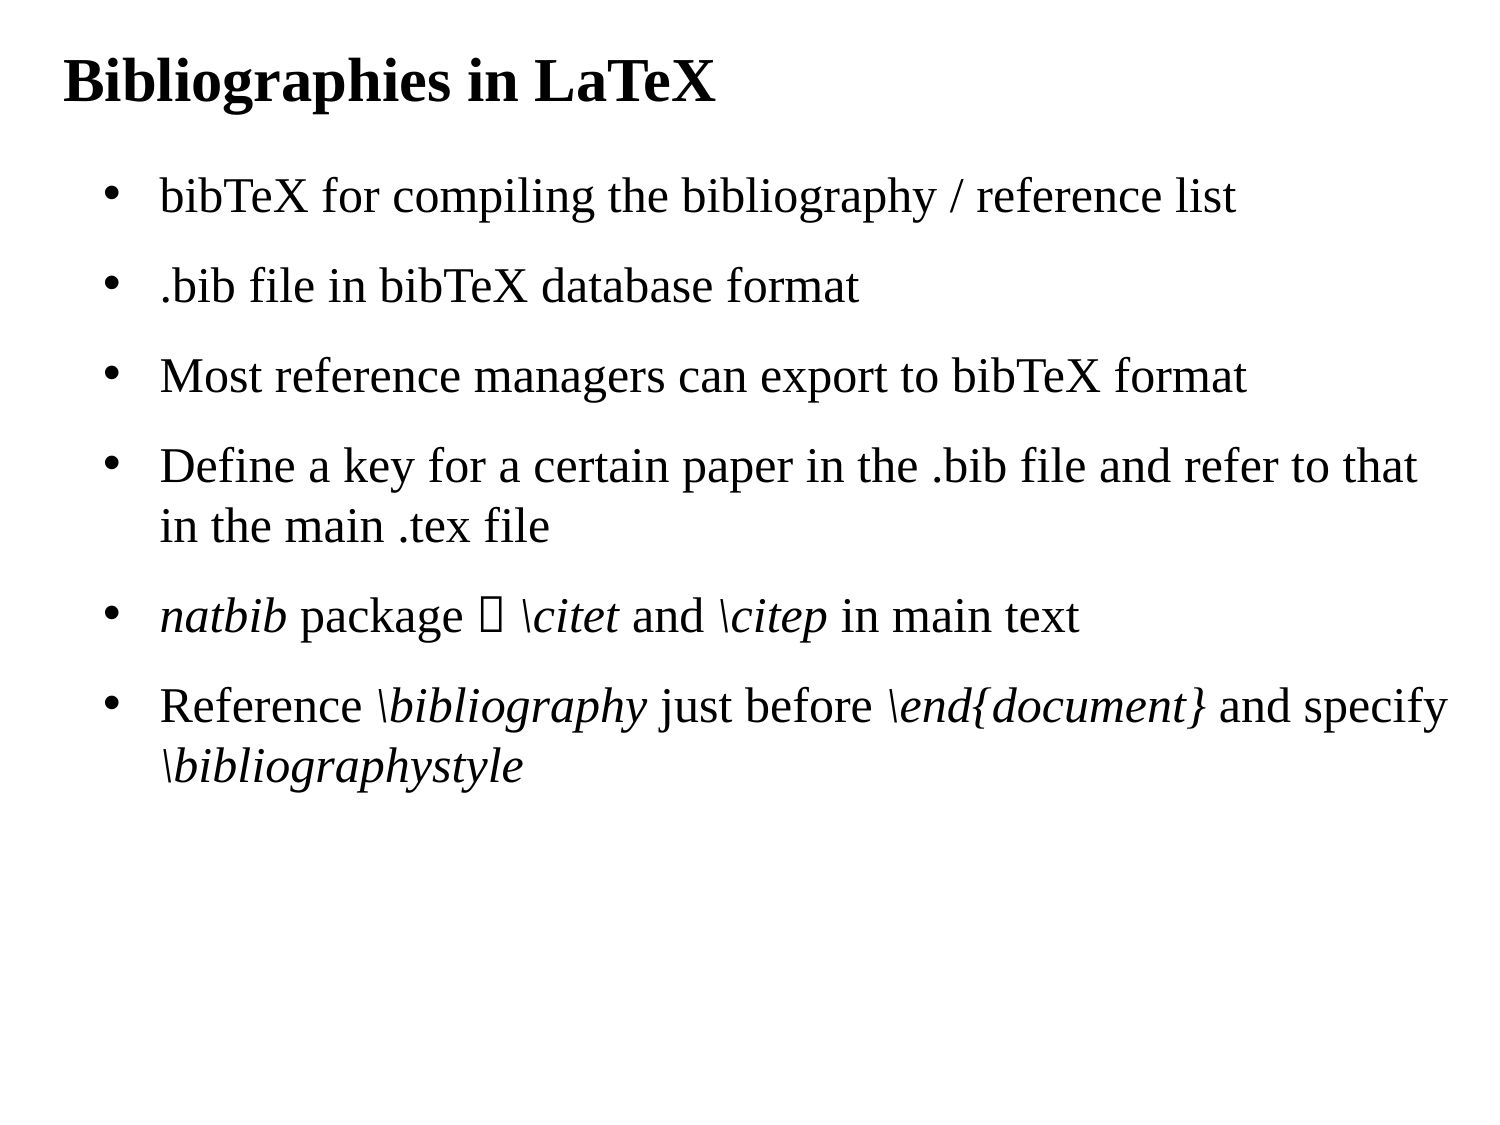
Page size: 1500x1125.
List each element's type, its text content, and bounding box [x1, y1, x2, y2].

text_box bibTeX for compiling the bibliography / reference list .bib file in bibTeX database format Most reference managers can export to bibTeX format Define a key for a certain paper in the .bib file and refer to that in the main .tex file natbib package  \citet and \citep in main text Reference \bibliography just before \end{document} and specify \bibliographystyle [88, 155, 1475, 800]
text_box Bibliographies in LaTeX [48, 31, 733, 122]
